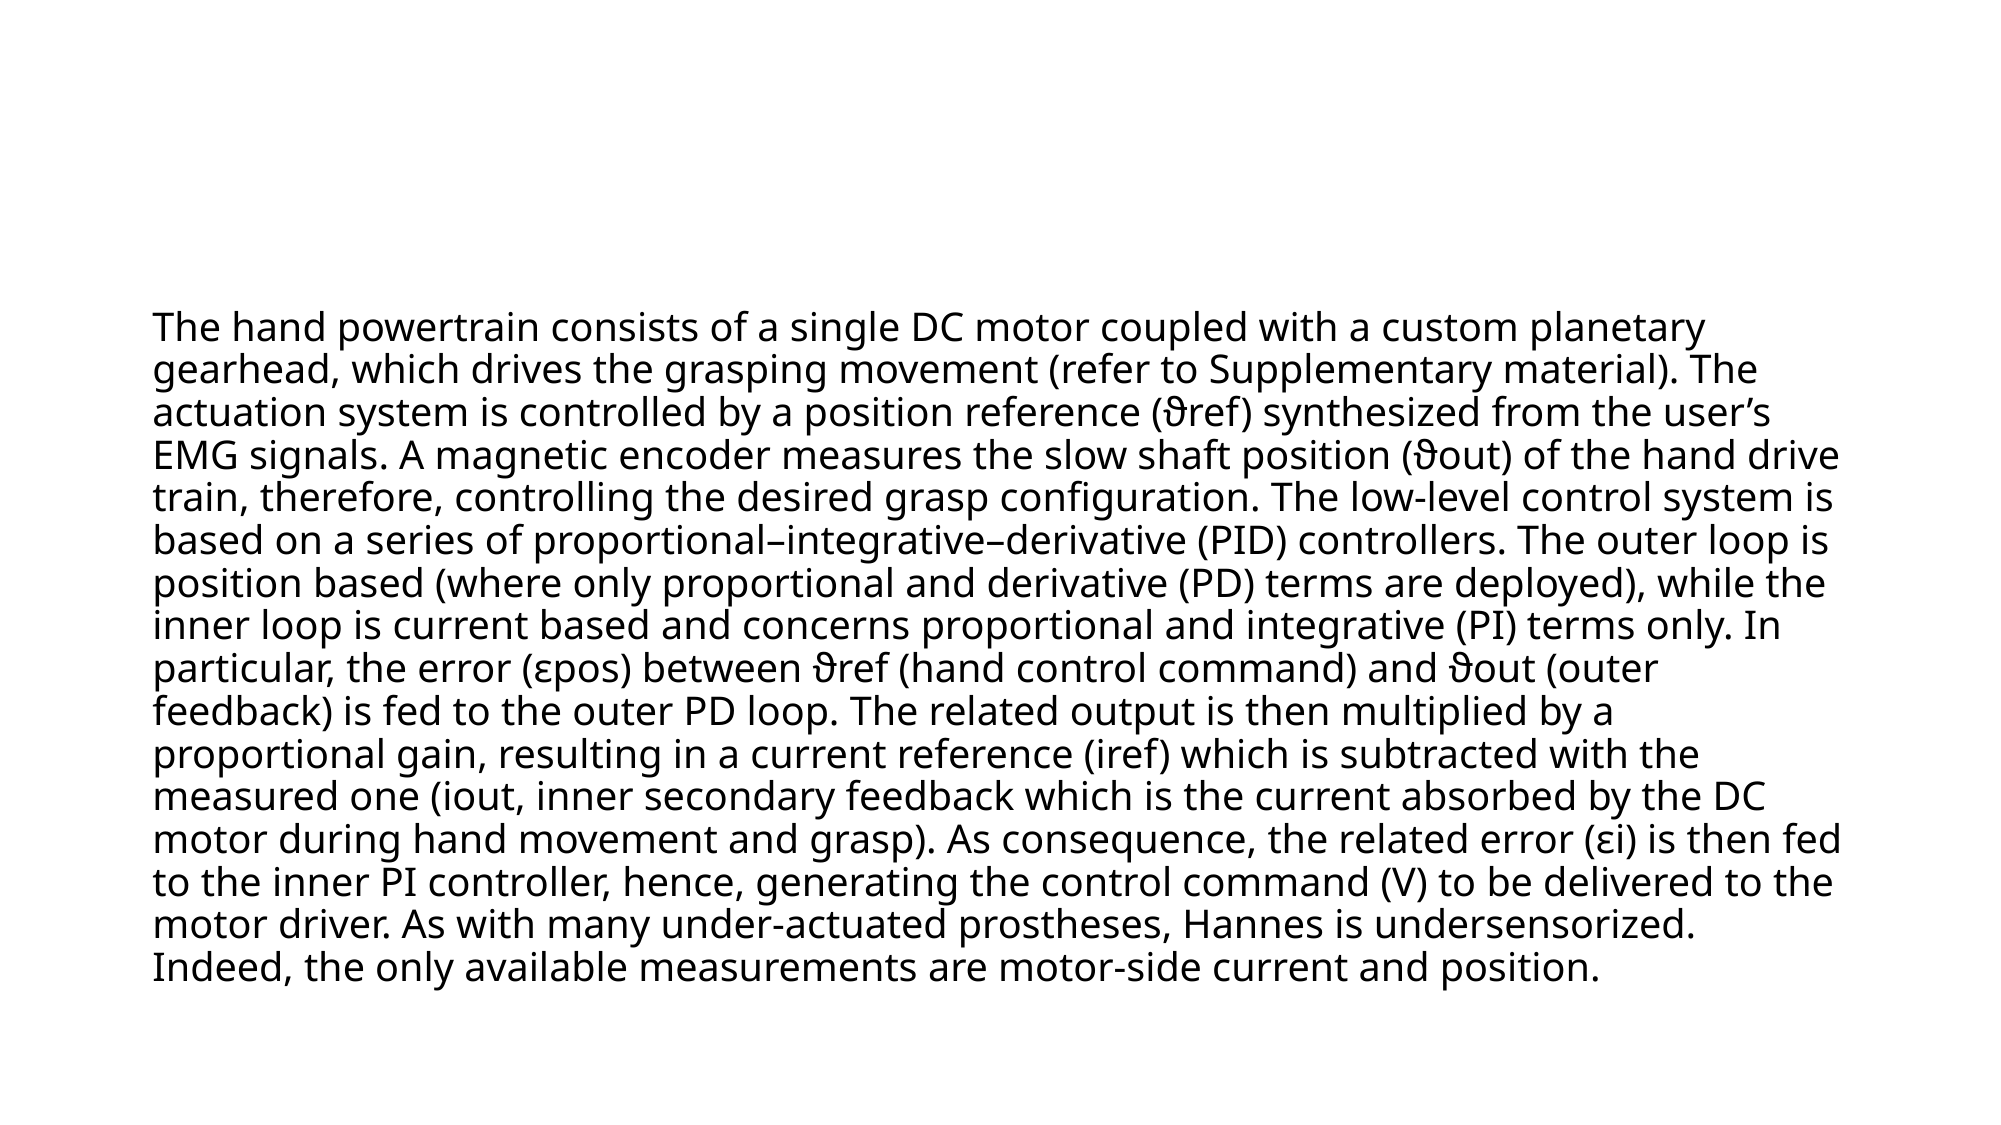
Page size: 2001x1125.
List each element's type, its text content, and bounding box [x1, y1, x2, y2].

list The hand powertrain consists of a single DC motor coupled with a custom planetary gearhead, which drives the grasping movement (refer to Supplementary material). The actuation system is controlled by a position reference (ϑref) synthesized from the user’s EMG signals. A magnetic encoder measures the slow shaft position (ϑout) of the hand drive train, therefore, controlling the desired grasp configuration. The low-level control system is based on a series of proportional–integrative–derivative (PID) controllers. The outer loop is position based (where only proportional and derivative (PD) terms are deployed), while the inner loop is current based and concerns proportional and integrative (PI) terms only. In particular, the error (εpos) between ϑref (hand control command) and ϑout (outer feedback) is fed to the outer PD loop. The related output is then multiplied by a proportional gain, resulting in a current reference (iref) which is subtracted with the measured one (iout, inner secondary feedback which is the current absorbed by the DC motor during hand movement and grasp). As consequence, the related error (εi) is then fed to the inner PI controller, hence, generating the control command (V) to be delivered to the motor driver. As with many under-actuated prostheses, Hannes is undersensorized. Indeed, the only available measurements are motor-side current and position. [137, 299, 1863, 1014]
